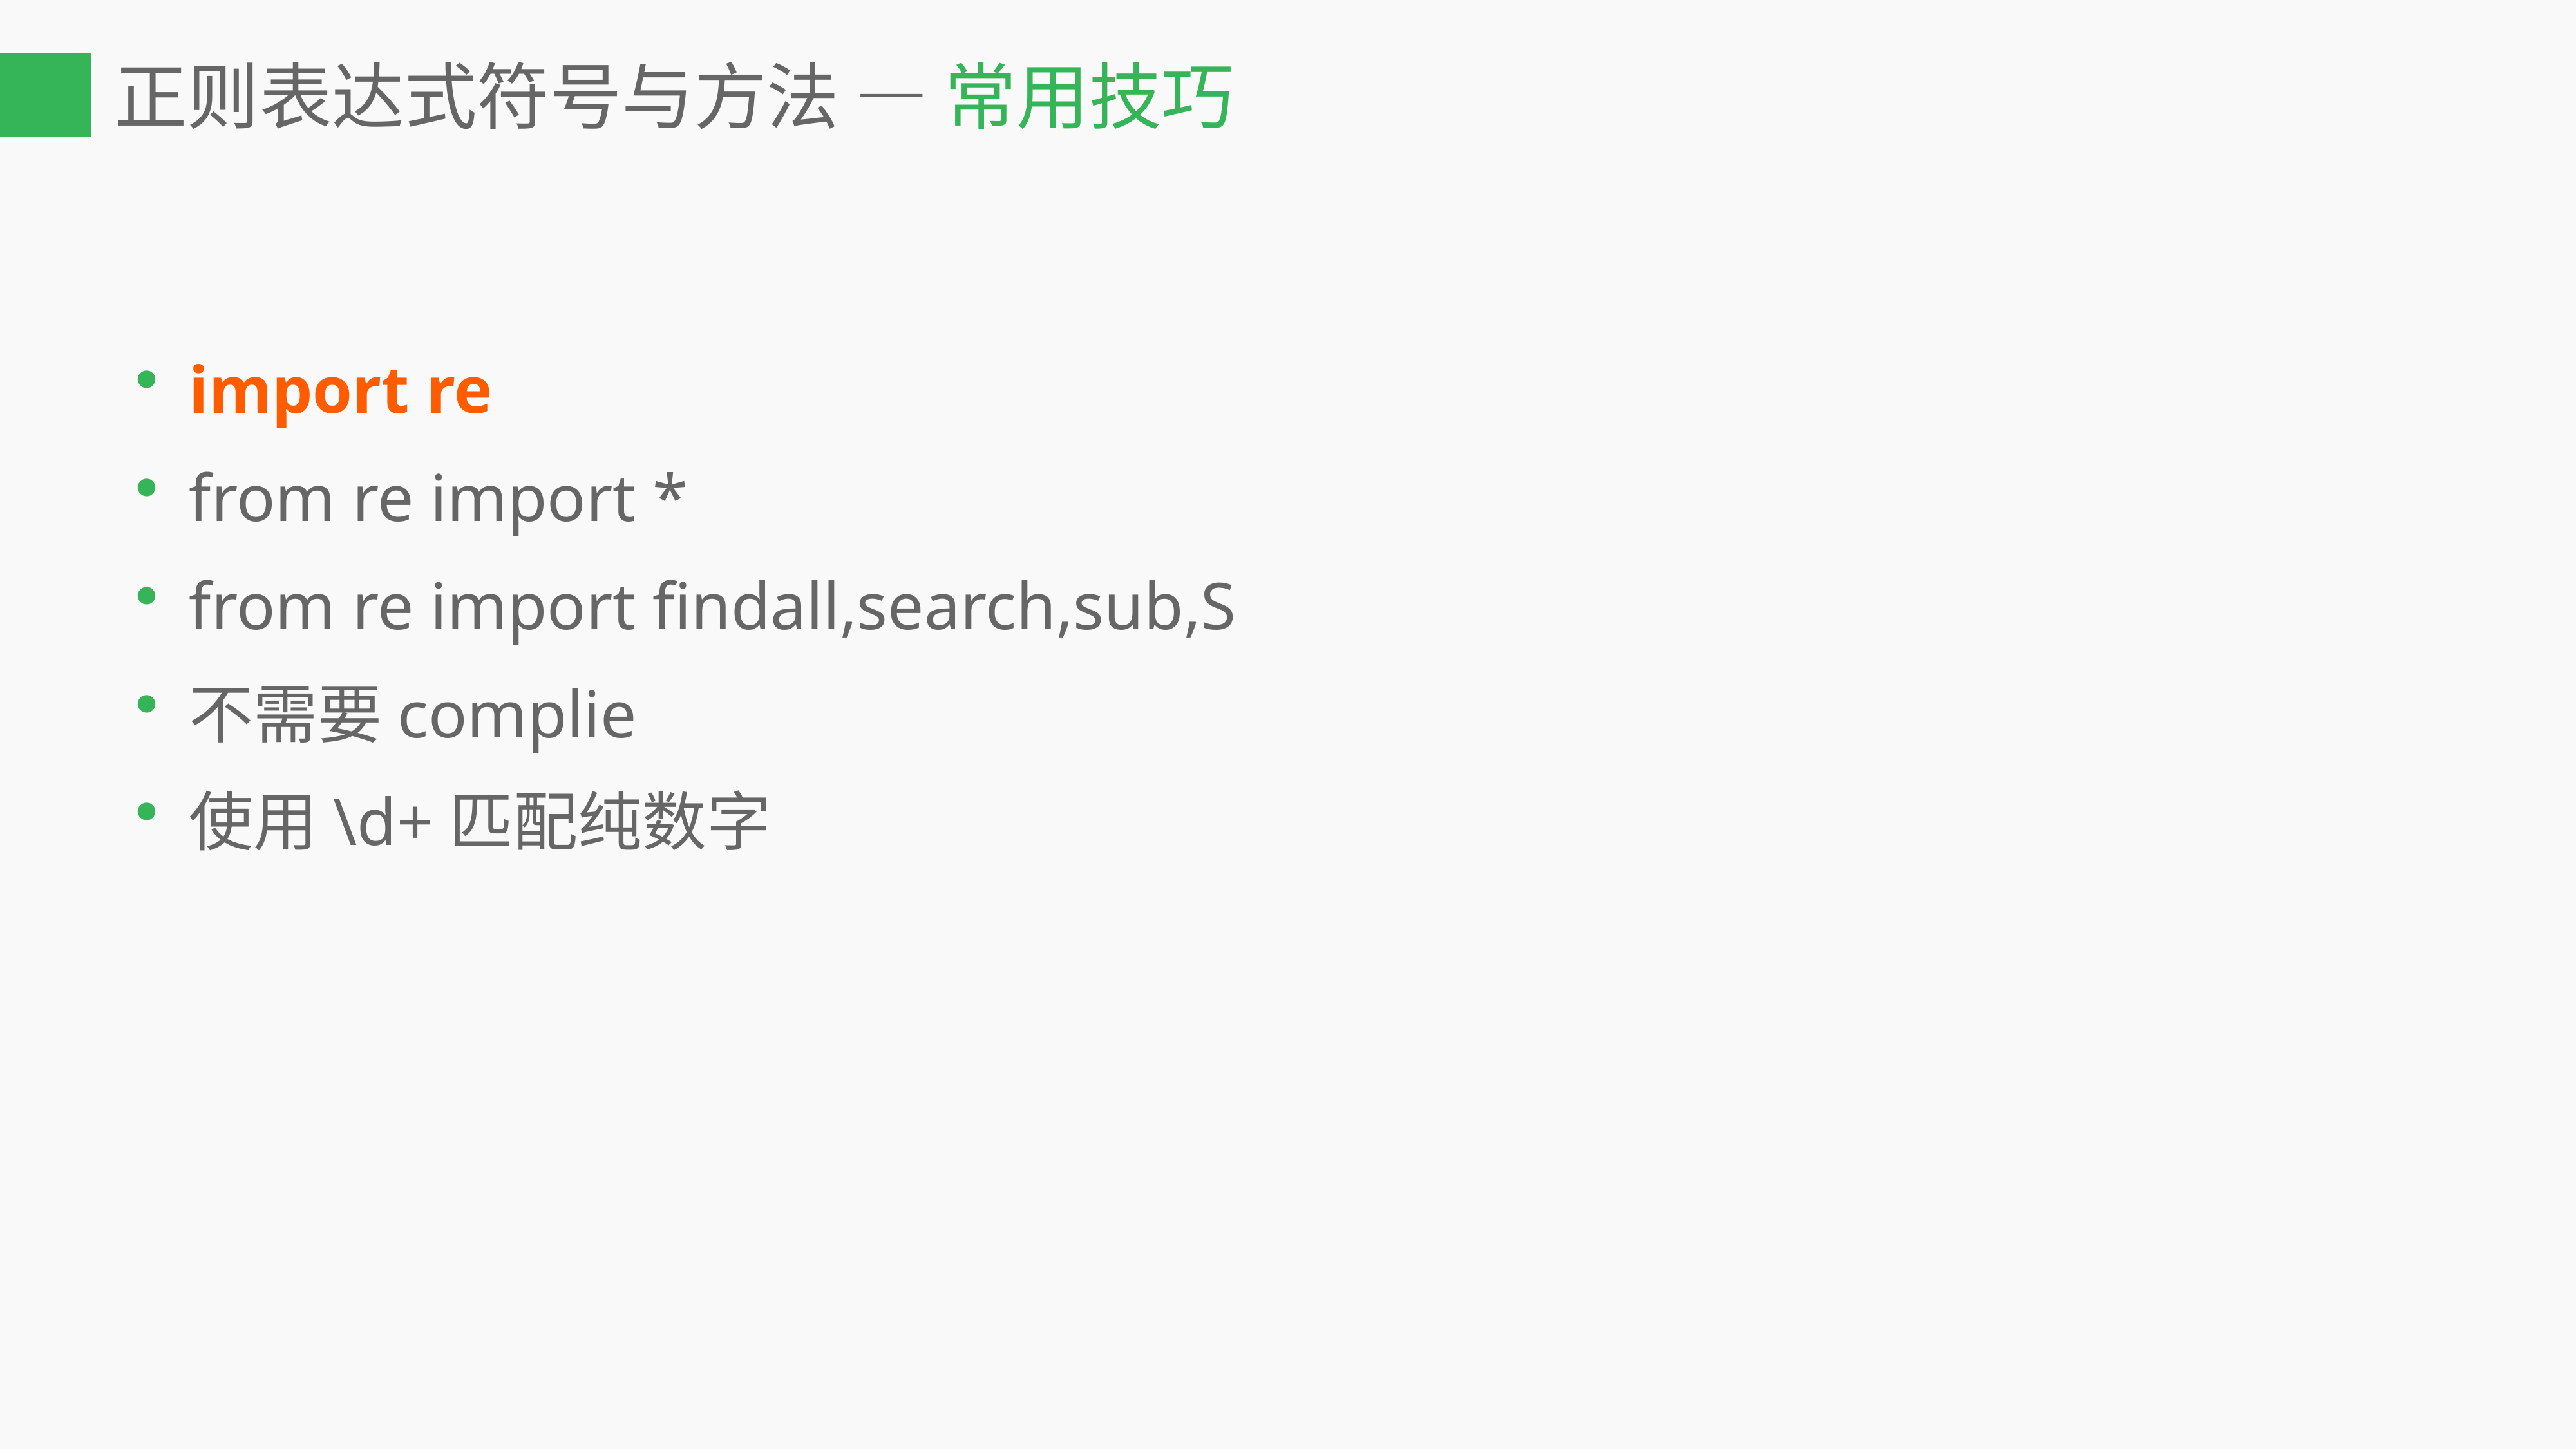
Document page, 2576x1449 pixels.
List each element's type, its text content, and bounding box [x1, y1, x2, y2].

list import re from re import * from re import findall,search,sub,S 不需要complie 使用\d+匹配纯数字 [115, 317, 2461, 1405]
text_box 正则表达式符号与方法 — 常用技巧 [109, 45, 2540, 144]
text_box [0, 53, 91, 137]
